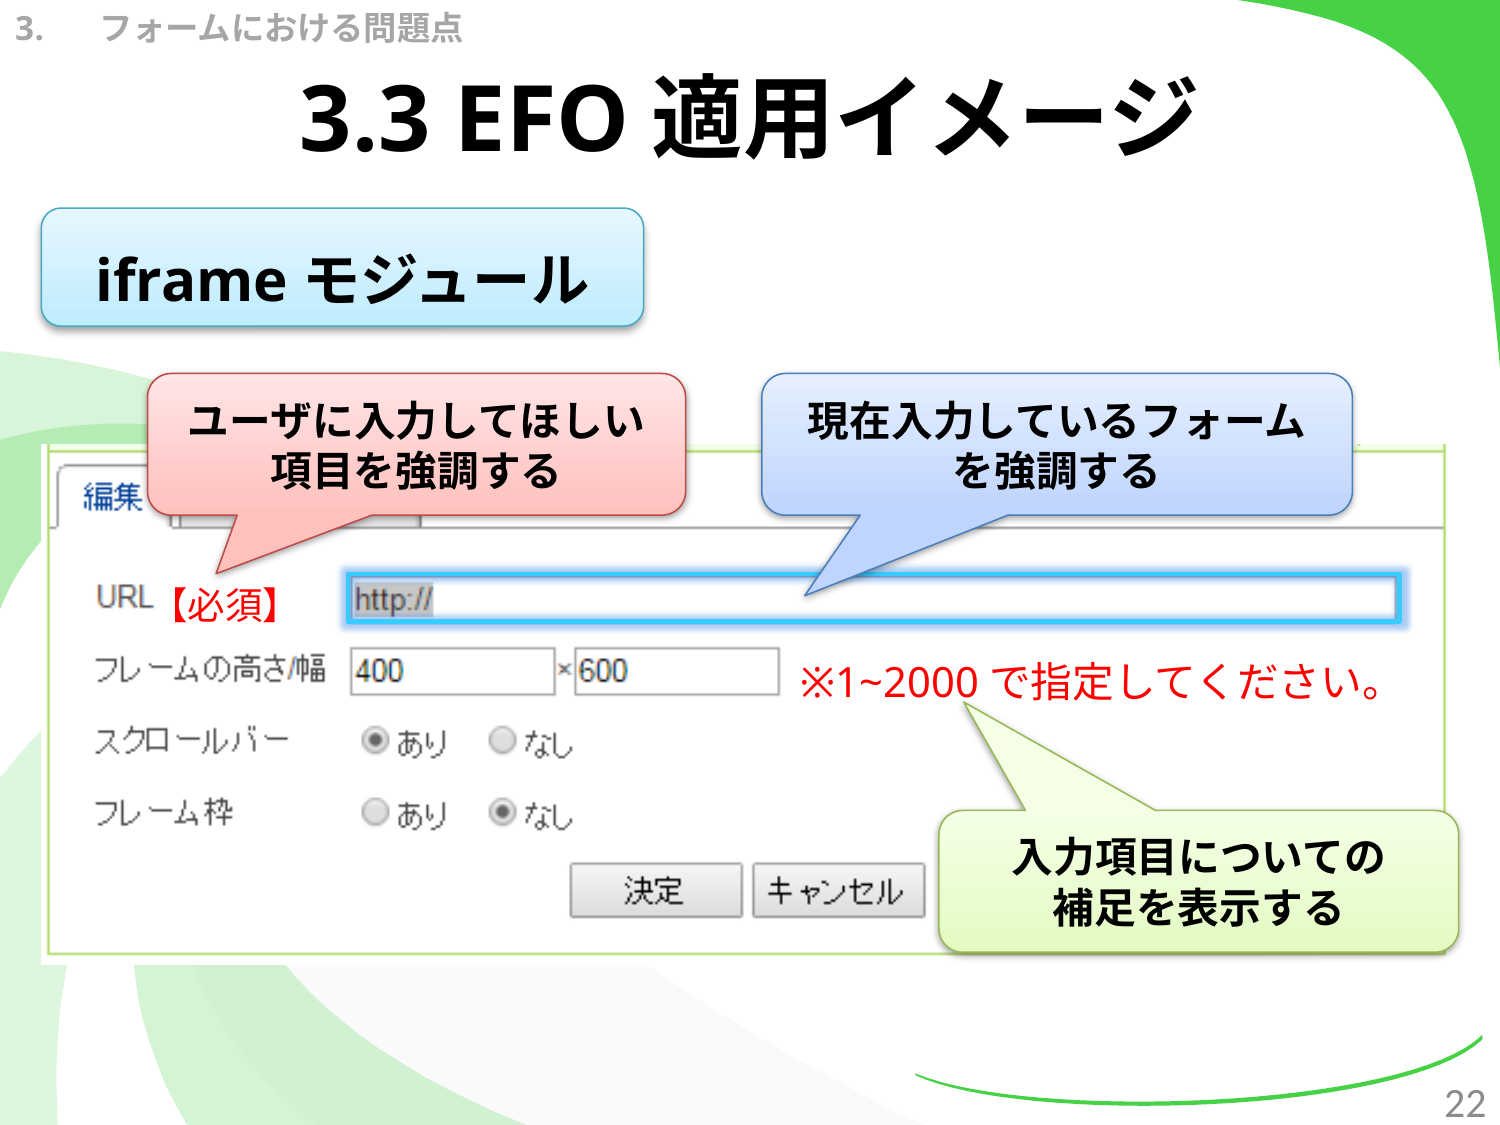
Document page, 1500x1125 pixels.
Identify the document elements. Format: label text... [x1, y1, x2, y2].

text_box ユーザに入力してほしい 項目を強調する [146, 372, 687, 442]
text_box フォームにおける問題点 [0, 0, 1500, 55]
title 3.3 EFO適用イメージ [75, 55, 1425, 209]
text_box 現在入力しているフォーム を強調する [761, 372, 1354, 442]
slide_number 22 [1151, 1070, 1500, 1125]
picture [40, 444, 1451, 965]
text_box 入力項目についての 補足を表示する [1455, 820, 1460, 943]
text_box iframeモジュール [40, 207, 645, 327]
